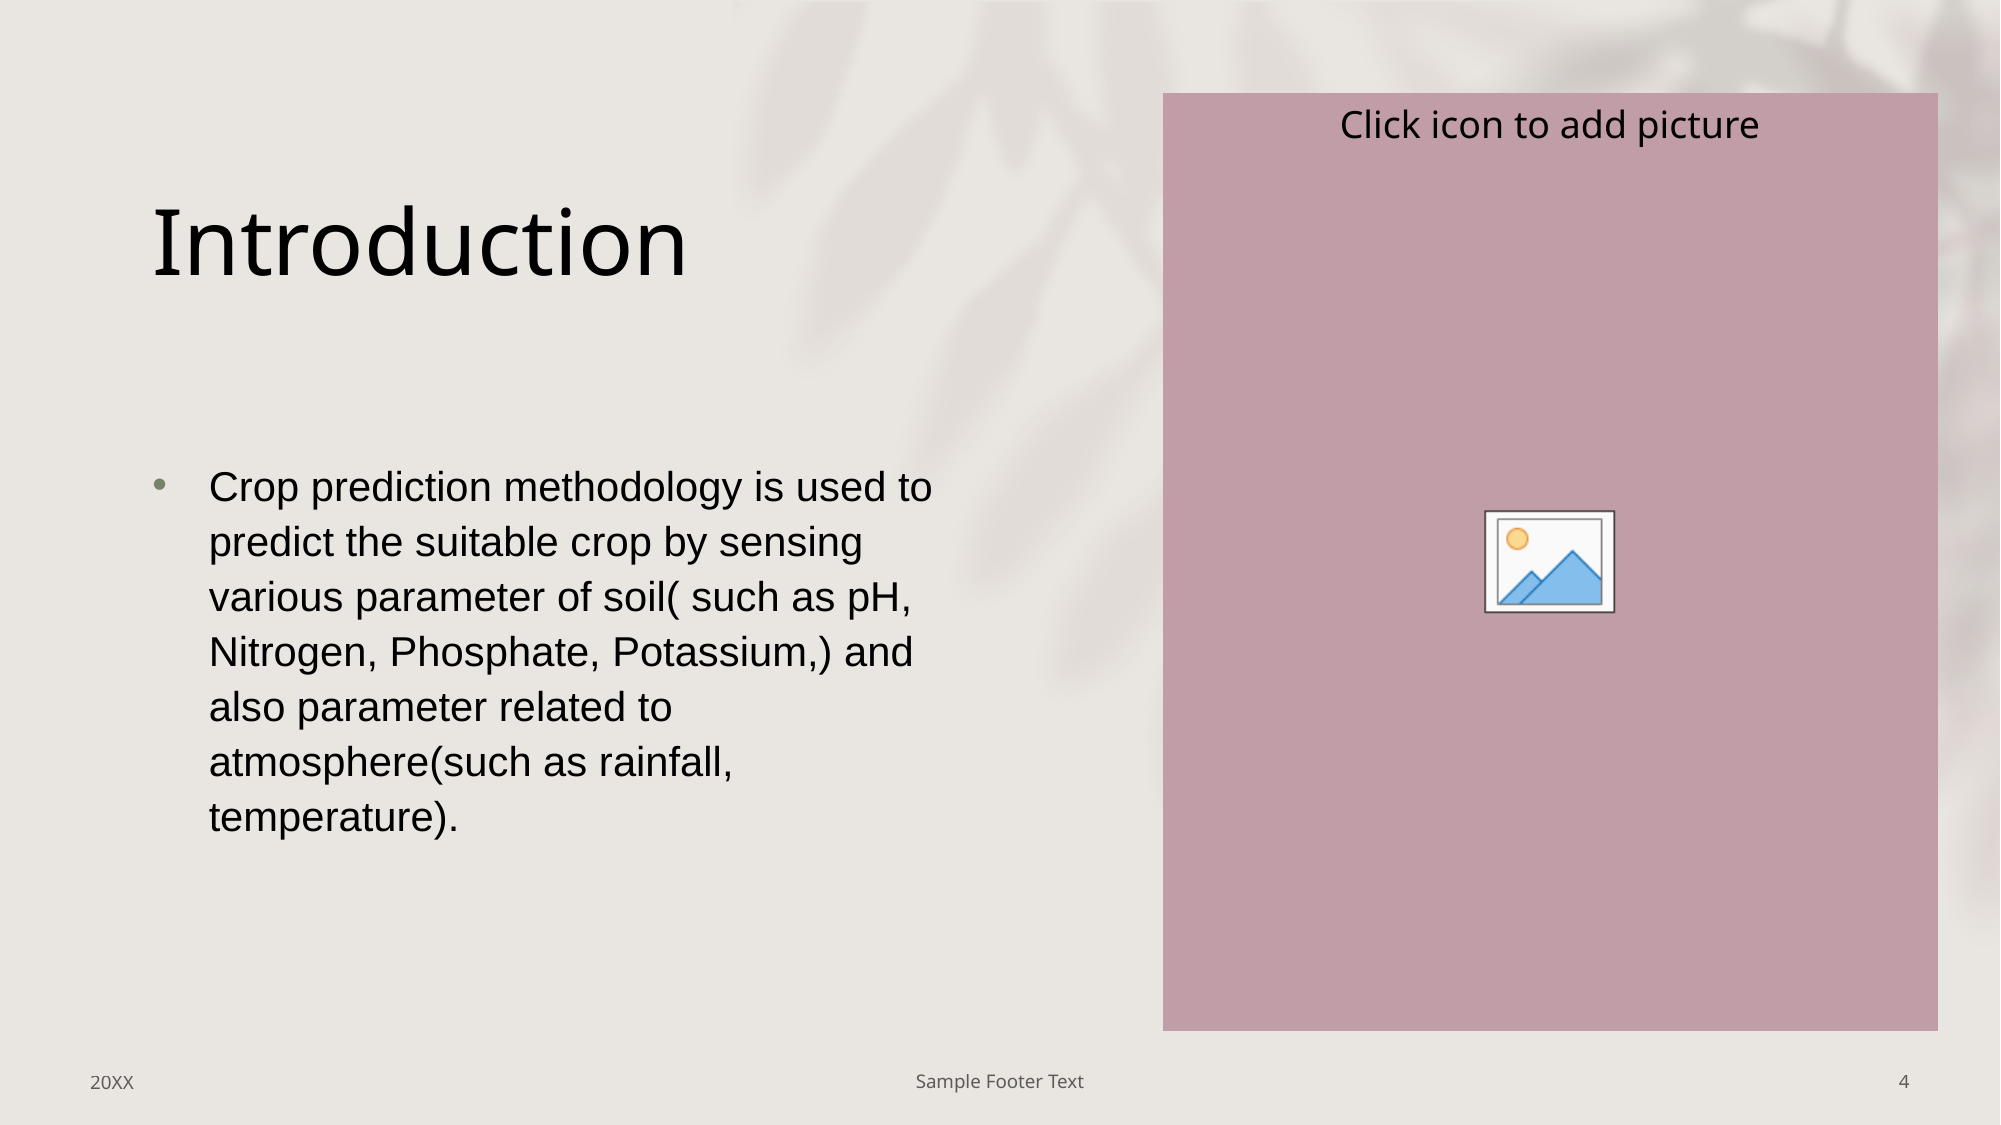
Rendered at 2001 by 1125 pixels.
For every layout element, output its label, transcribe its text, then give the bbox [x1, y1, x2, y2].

list Crop prediction methodology is used to predict the suitable crop by sensing various parameter of soil( such as pH, Nitrogen, Phosphate, Potassium,) and also parameter related to atmosphere(such as rainfall, temperature). [137, 446, 950, 922]
footer Sample Footer Text [662, 1052, 1338, 1113]
slide_number 20XX [75, 1052, 526, 1113]
picture [1162, 93, 1938, 1031]
slide_number 4 [1474, 1052, 1925, 1113]
title Introduction [137, 64, 950, 414]
